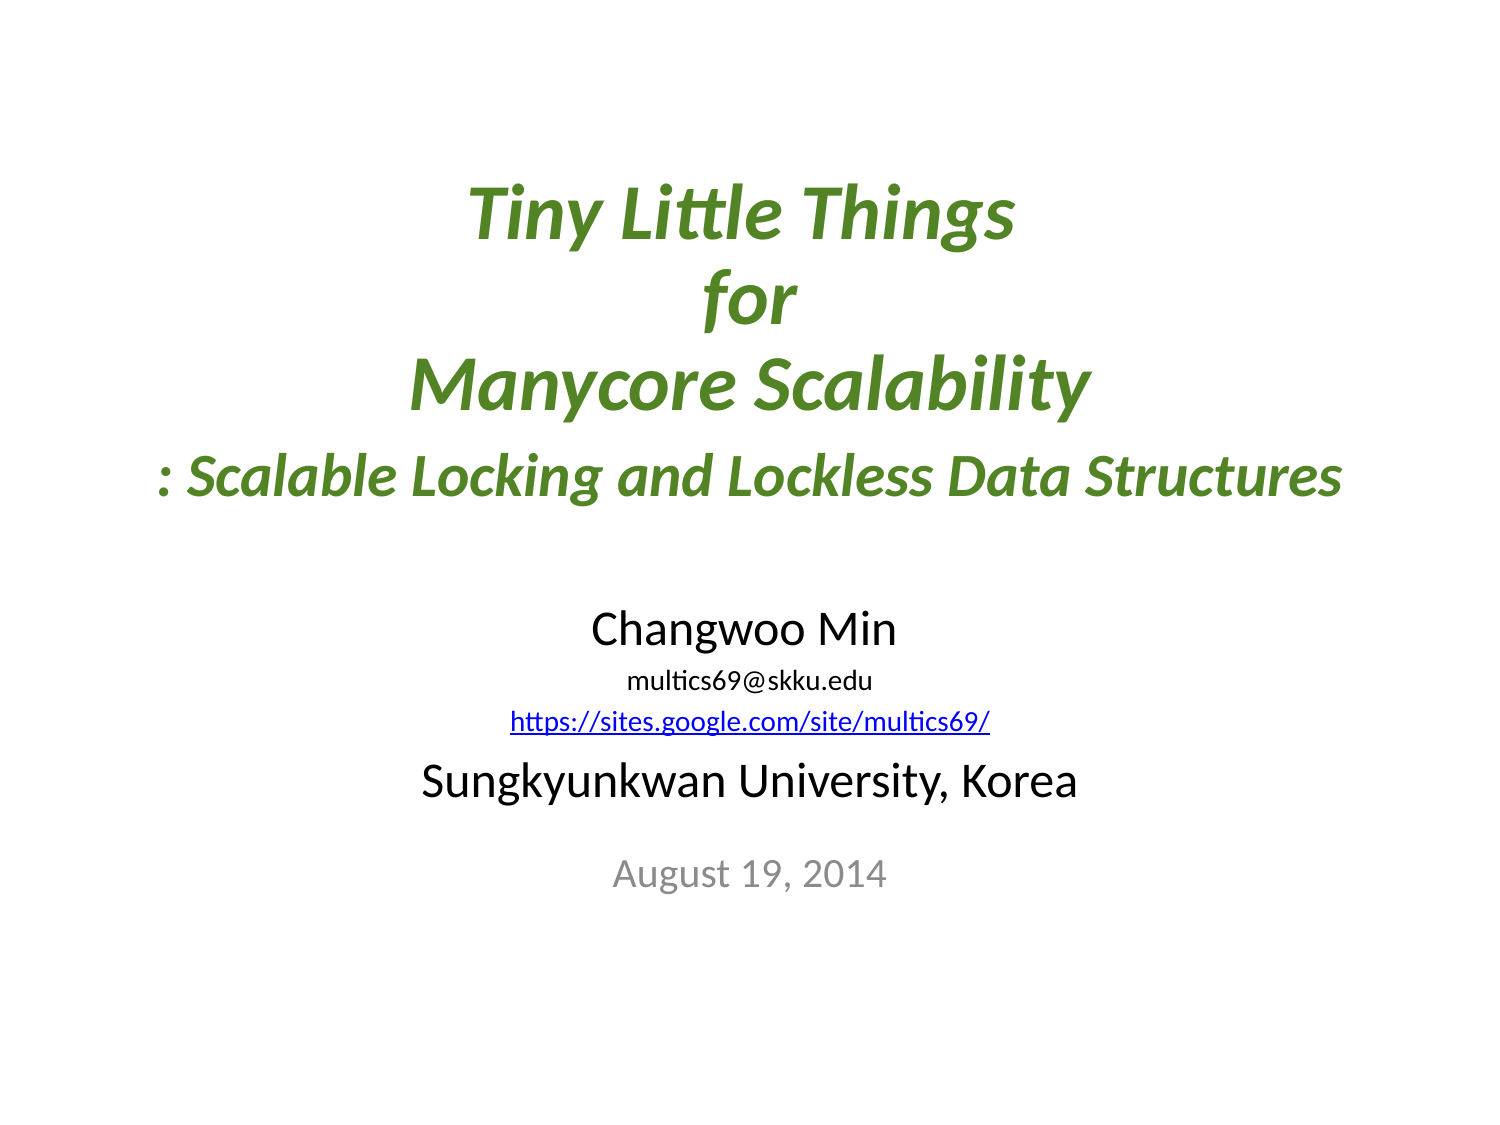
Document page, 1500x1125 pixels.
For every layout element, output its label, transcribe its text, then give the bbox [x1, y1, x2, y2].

subtitle Changwoo Min multics69@skku.edu https://sites.google.com/site/multics69/ Sungkyunkwan University, Korea August 19, 2014 [225, 587, 1275, 957]
title Tiny Little Things for Manycore Scalability : Scalable Locking and Lockless Data Structures [112, 140, 1388, 542]
